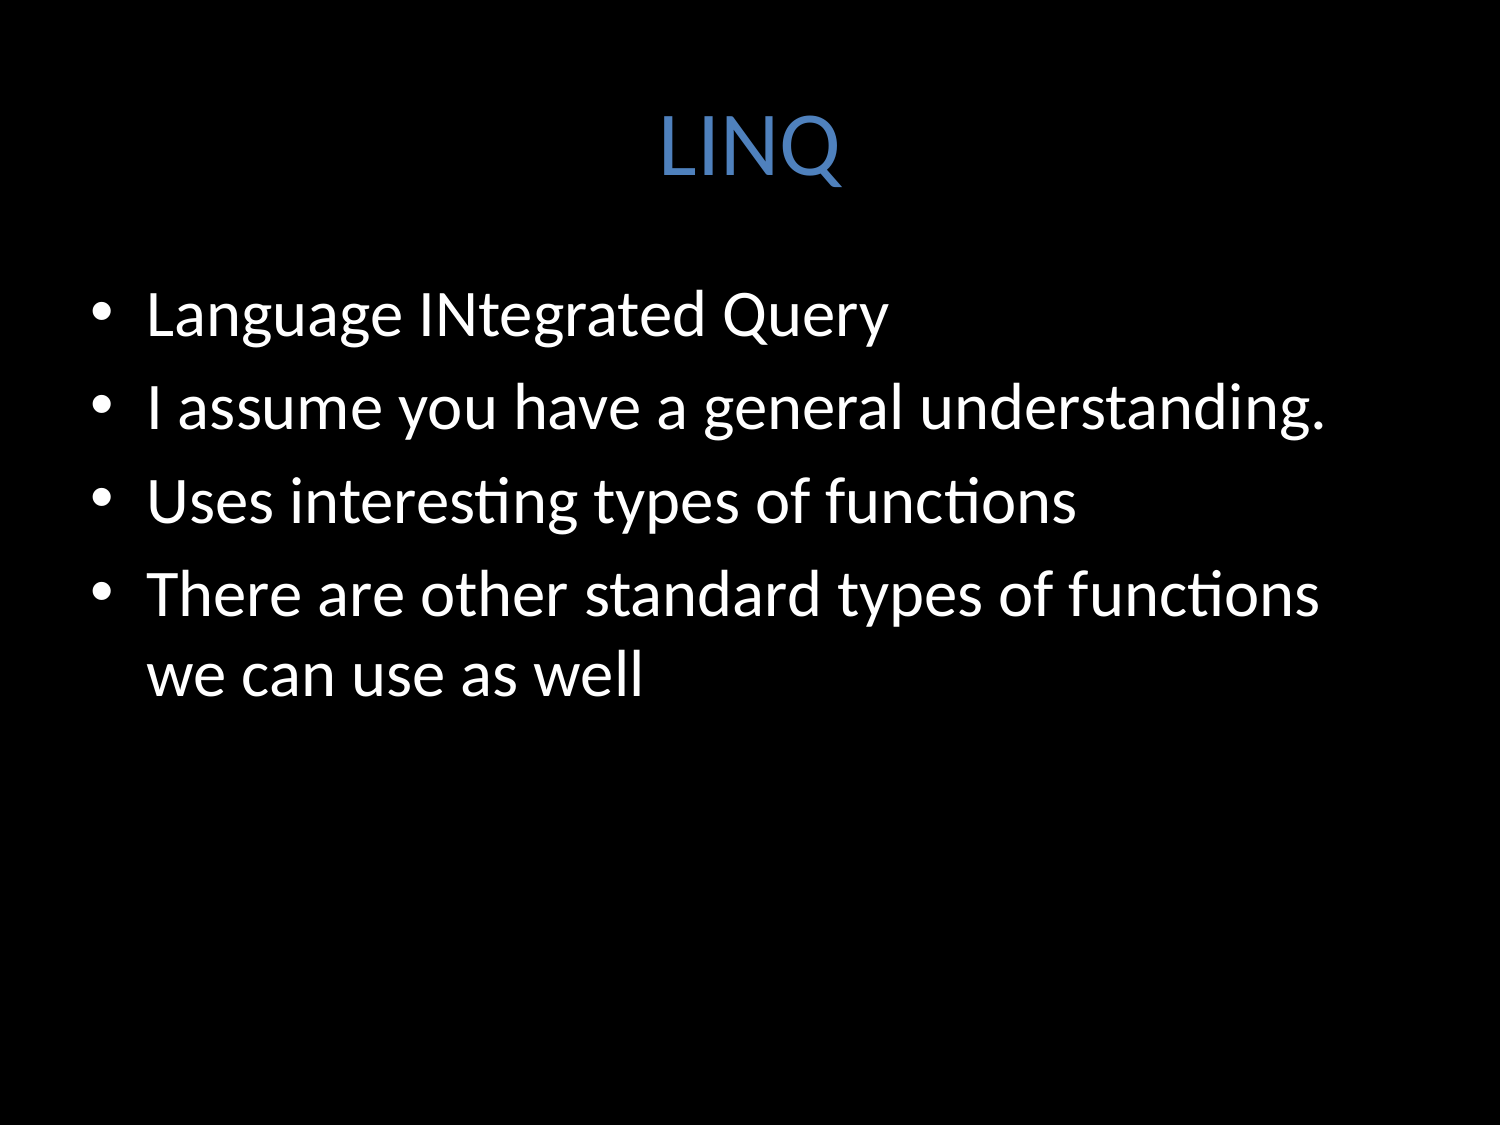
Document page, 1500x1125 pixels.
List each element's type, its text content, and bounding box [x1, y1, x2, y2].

list Language INtegrated Query I assume you have a general understanding. Uses interesting types of functions There are other standard types of functions we can use as well [75, 262, 1425, 1005]
title LINQ [75, 45, 1425, 233]
